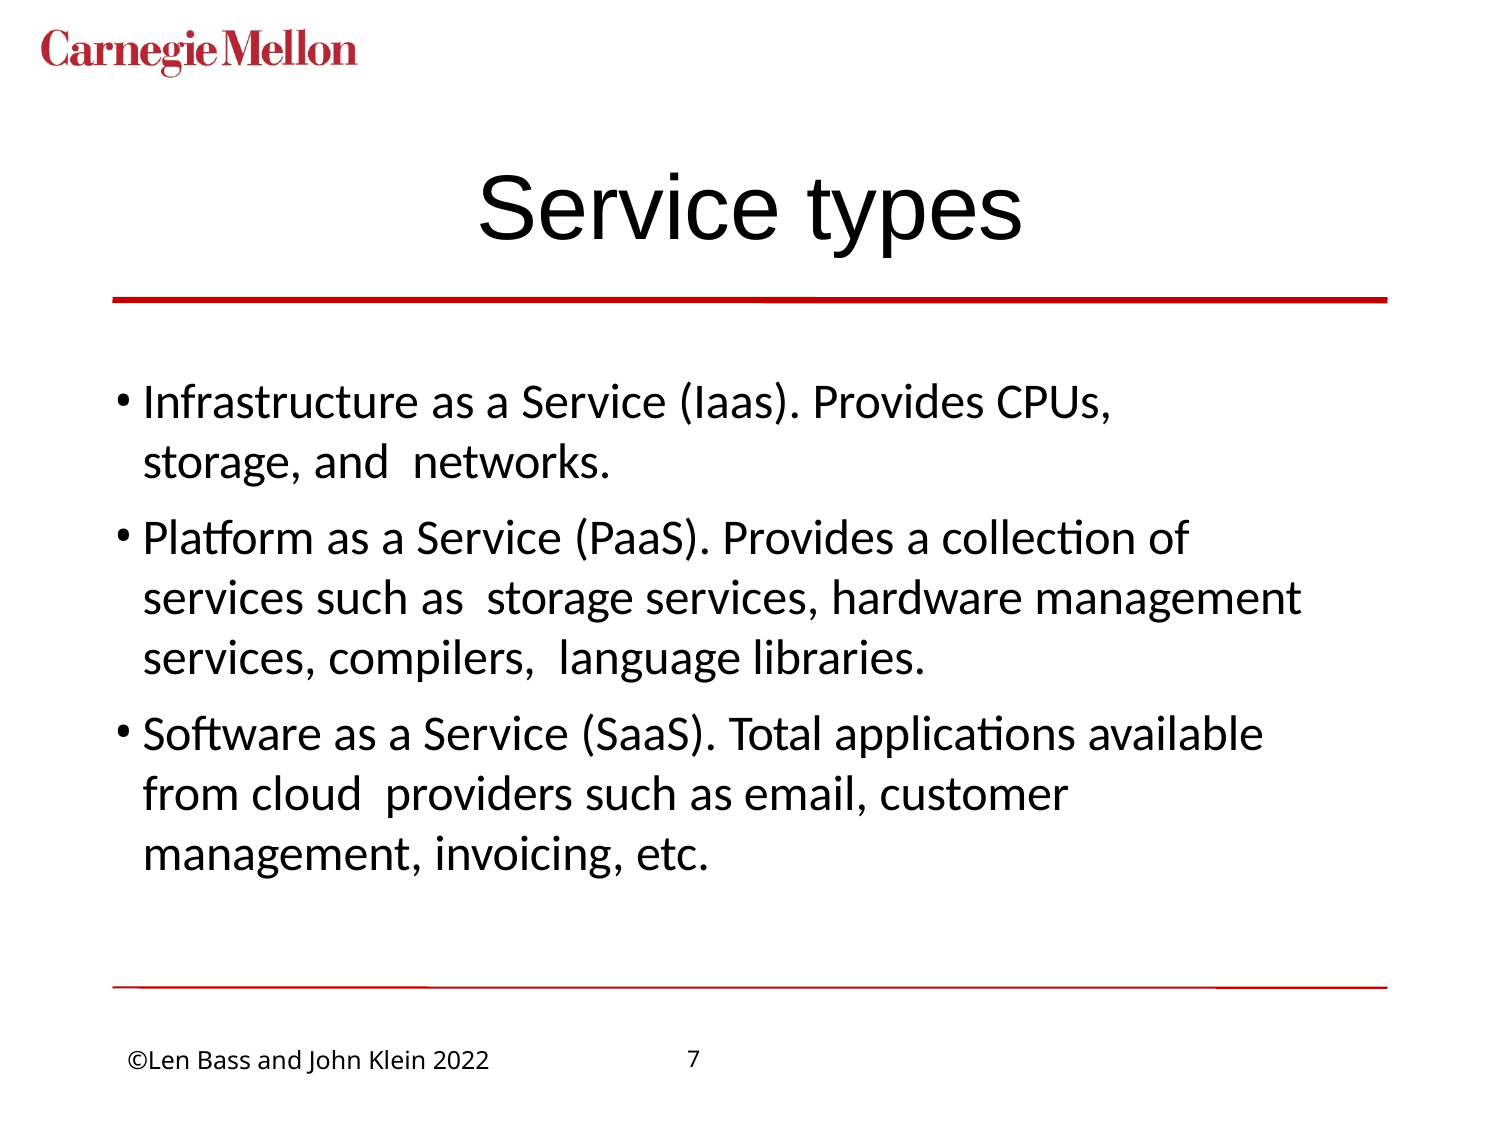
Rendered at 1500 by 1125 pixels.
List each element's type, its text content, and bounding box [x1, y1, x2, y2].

title Service types [438, 106, 1062, 297]
picture [37, 24, 361, 79]
text_box Infrastructure as a Service (Iaas). Provides CPUs, storage, and networks. Platform as a Service (PaaS). Provides a collection of services such as storage services, hardware management services, compilers, language libraries. Software as a Service (SaaS). Total applications available from cloud providers such as email, customer management, invoicing, etc. [112, 361, 1357, 881]
